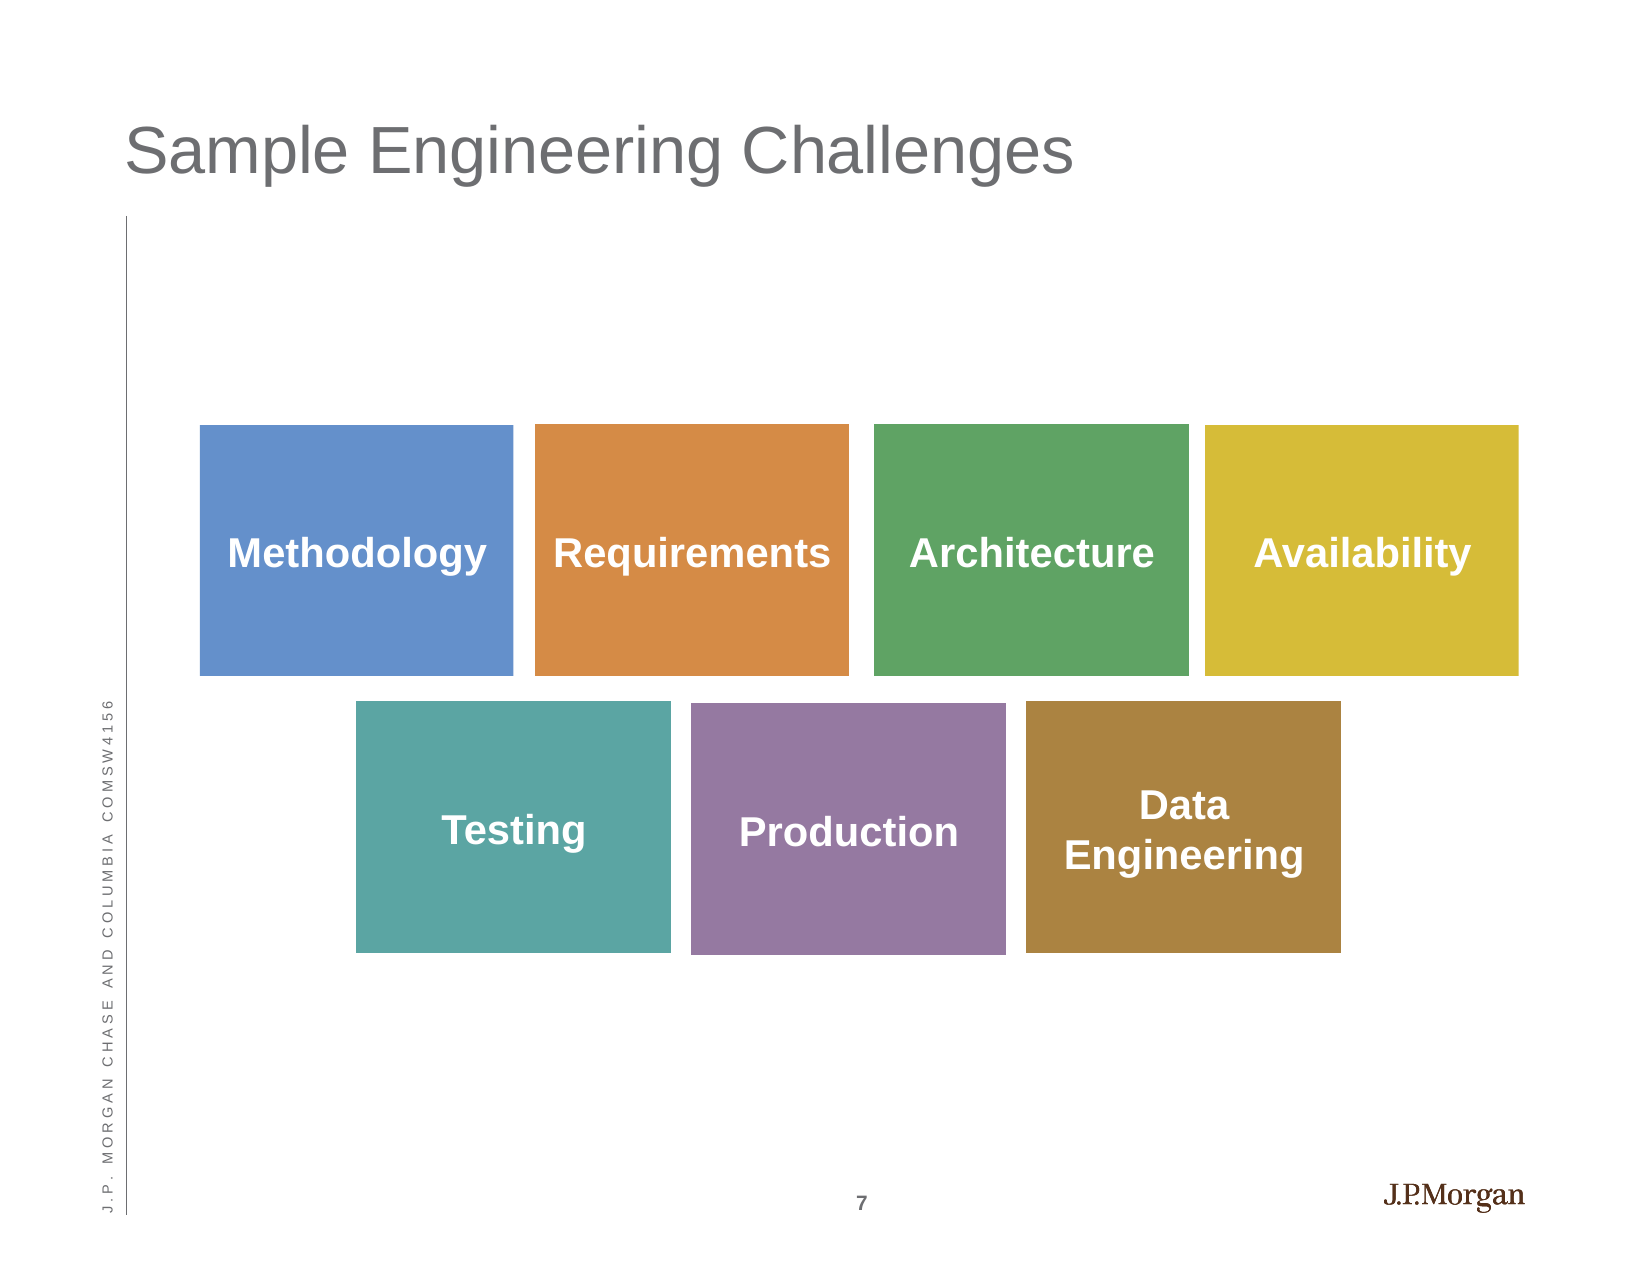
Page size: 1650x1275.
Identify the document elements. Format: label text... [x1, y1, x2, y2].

title Sample Engineering Challenges [123, 86, 1474, 188]
text_box 7 [848, 1189, 875, 1215]
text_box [199, 424, 1519, 956]
text_box J . P . M O R G A N C H A S E A N D C O L U M B I A C O M S W 4 1 5 6 [93, 306, 116, 1214]
